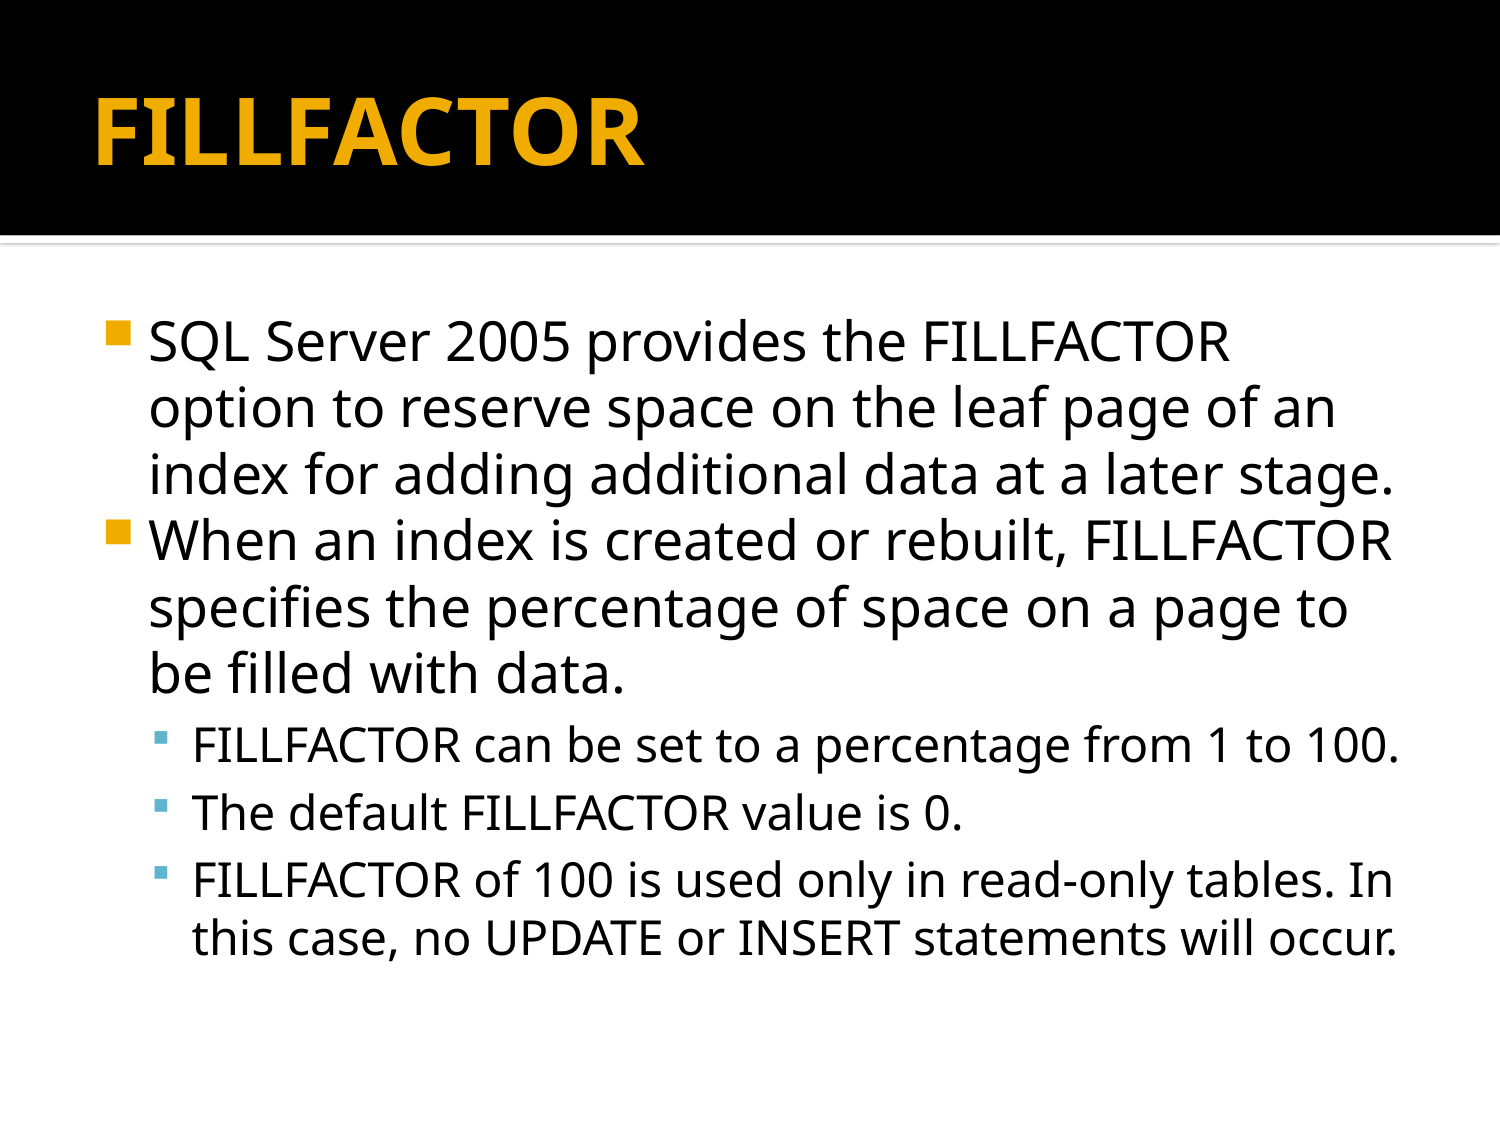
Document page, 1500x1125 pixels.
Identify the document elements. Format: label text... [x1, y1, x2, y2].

title FILLFACTOR [75, 25, 1425, 231]
list SQL Server 2005 provides the FILLFACTOR option to reserve space on the leaf page of an index for adding additional data at a later stage. When an index is created or rebuilt, FILLFACTOR specifies the percentage of space on a page to be filled with data. FILLFACTOR can be set to a percentage from 1 to 100. The default FILLFACTOR value is 0. FILLFACTOR of 100 is used only in read-only tables. In this case, no UPDATE or INSERT statements will occur. [75, 291, 1425, 1100]
